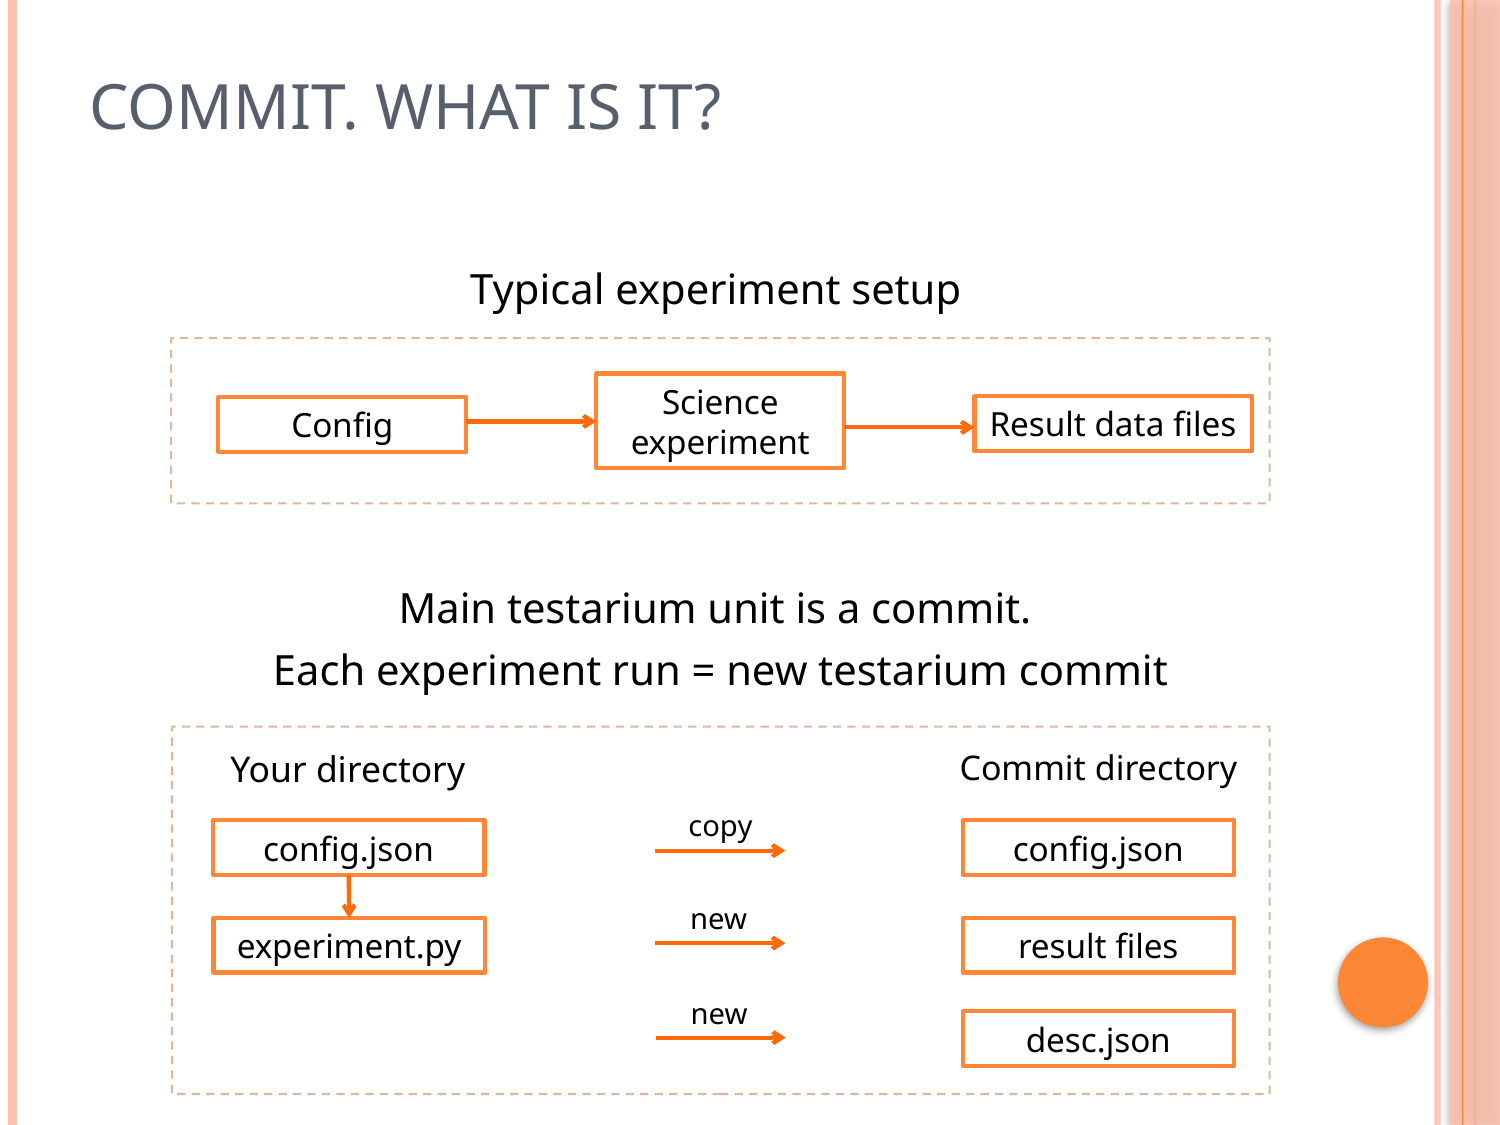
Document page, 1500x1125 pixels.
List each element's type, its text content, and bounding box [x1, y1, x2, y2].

title Commit. What is it? [75, 45, 1300, 149]
list Main testarium unit is a commit. Each experiment run = new testarium commit [69, 574, 1371, 740]
text_box Result data files [972, 394, 1254, 453]
text_box Config [216, 395, 468, 454]
text_box [170, 725, 1272, 1096]
text_box Typical experiment setup [70, 255, 1372, 362]
text_box [169, 362, 1272, 505]
text_box Science experiment [594, 371, 846, 470]
